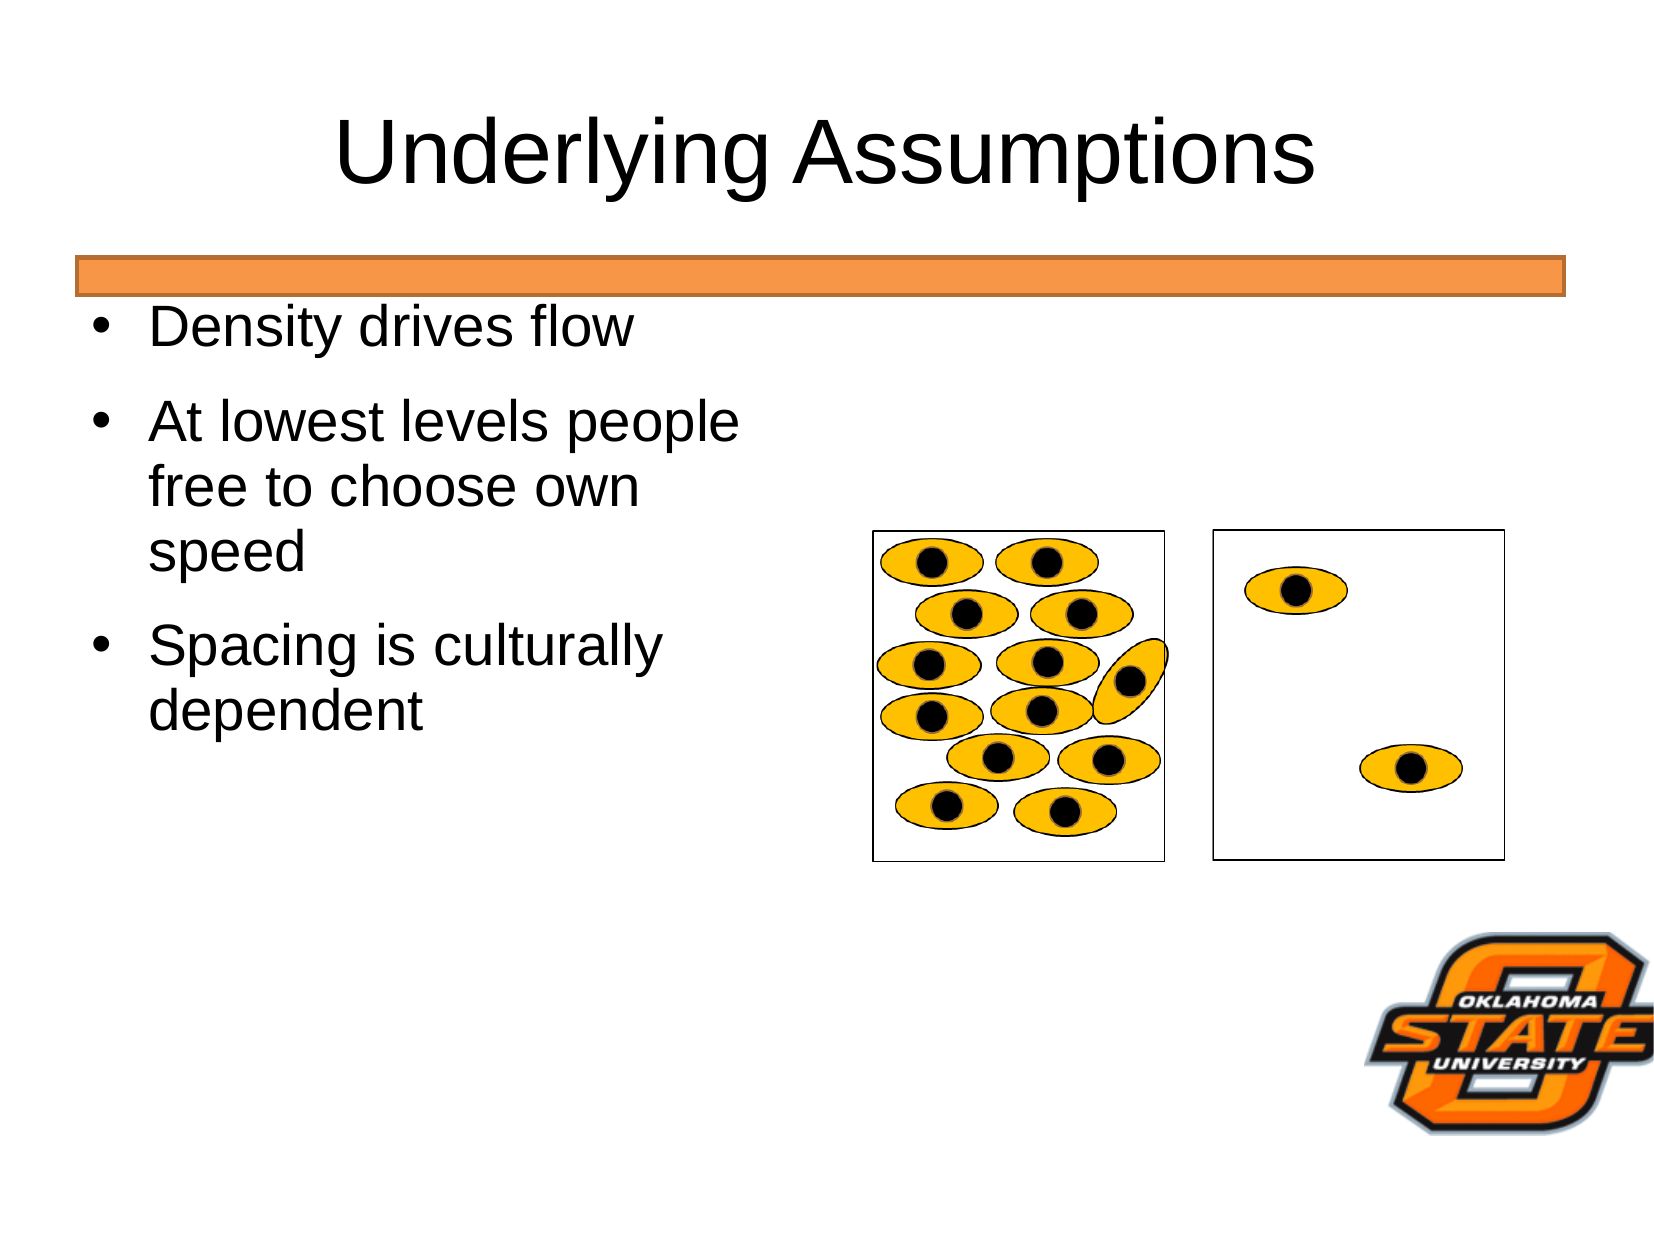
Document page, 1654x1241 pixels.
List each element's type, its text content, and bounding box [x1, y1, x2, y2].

title Underlying Assumptions [82, 49, 1571, 257]
picture [1364, 932, 1654, 1136]
list Density drives flow At lowest levels people free to choose own speed Spacing is culturally dependent [82, 290, 814, 1109]
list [871, 529, 1505, 862]
